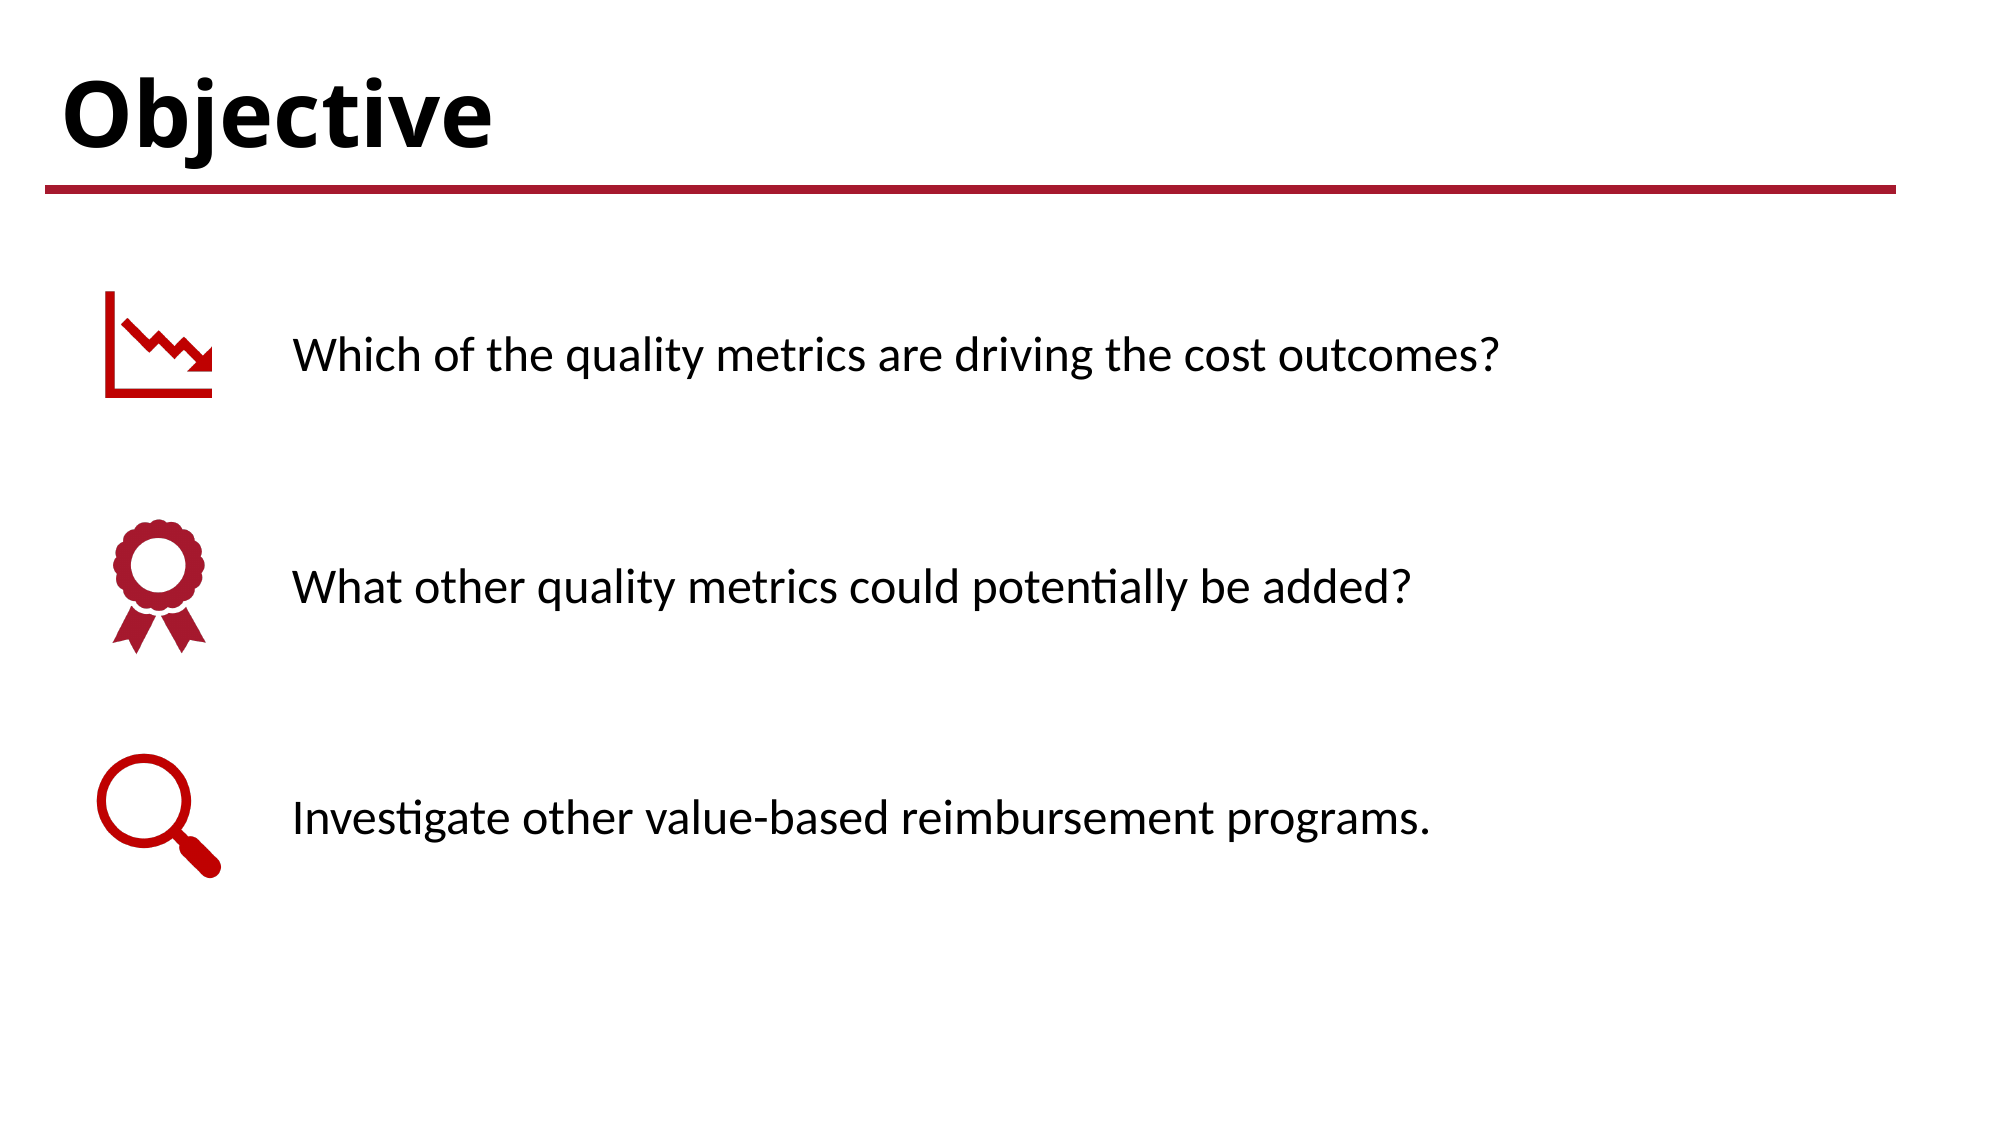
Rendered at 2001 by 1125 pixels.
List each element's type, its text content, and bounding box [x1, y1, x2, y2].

title Objective [45, 49, 1771, 185]
text_box Investigate other value-based reimbursement programs. [277, 777, 1517, 853]
picture [83, 740, 234, 891]
text_box What other quality metrics could potentially be added? [277, 545, 1517, 621]
picture [83, 269, 234, 420]
picture [83, 511, 234, 662]
text_box [45, 185, 1896, 194]
text_box Which of the quality metrics are driving the cost outcomes? [277, 313, 1634, 389]
